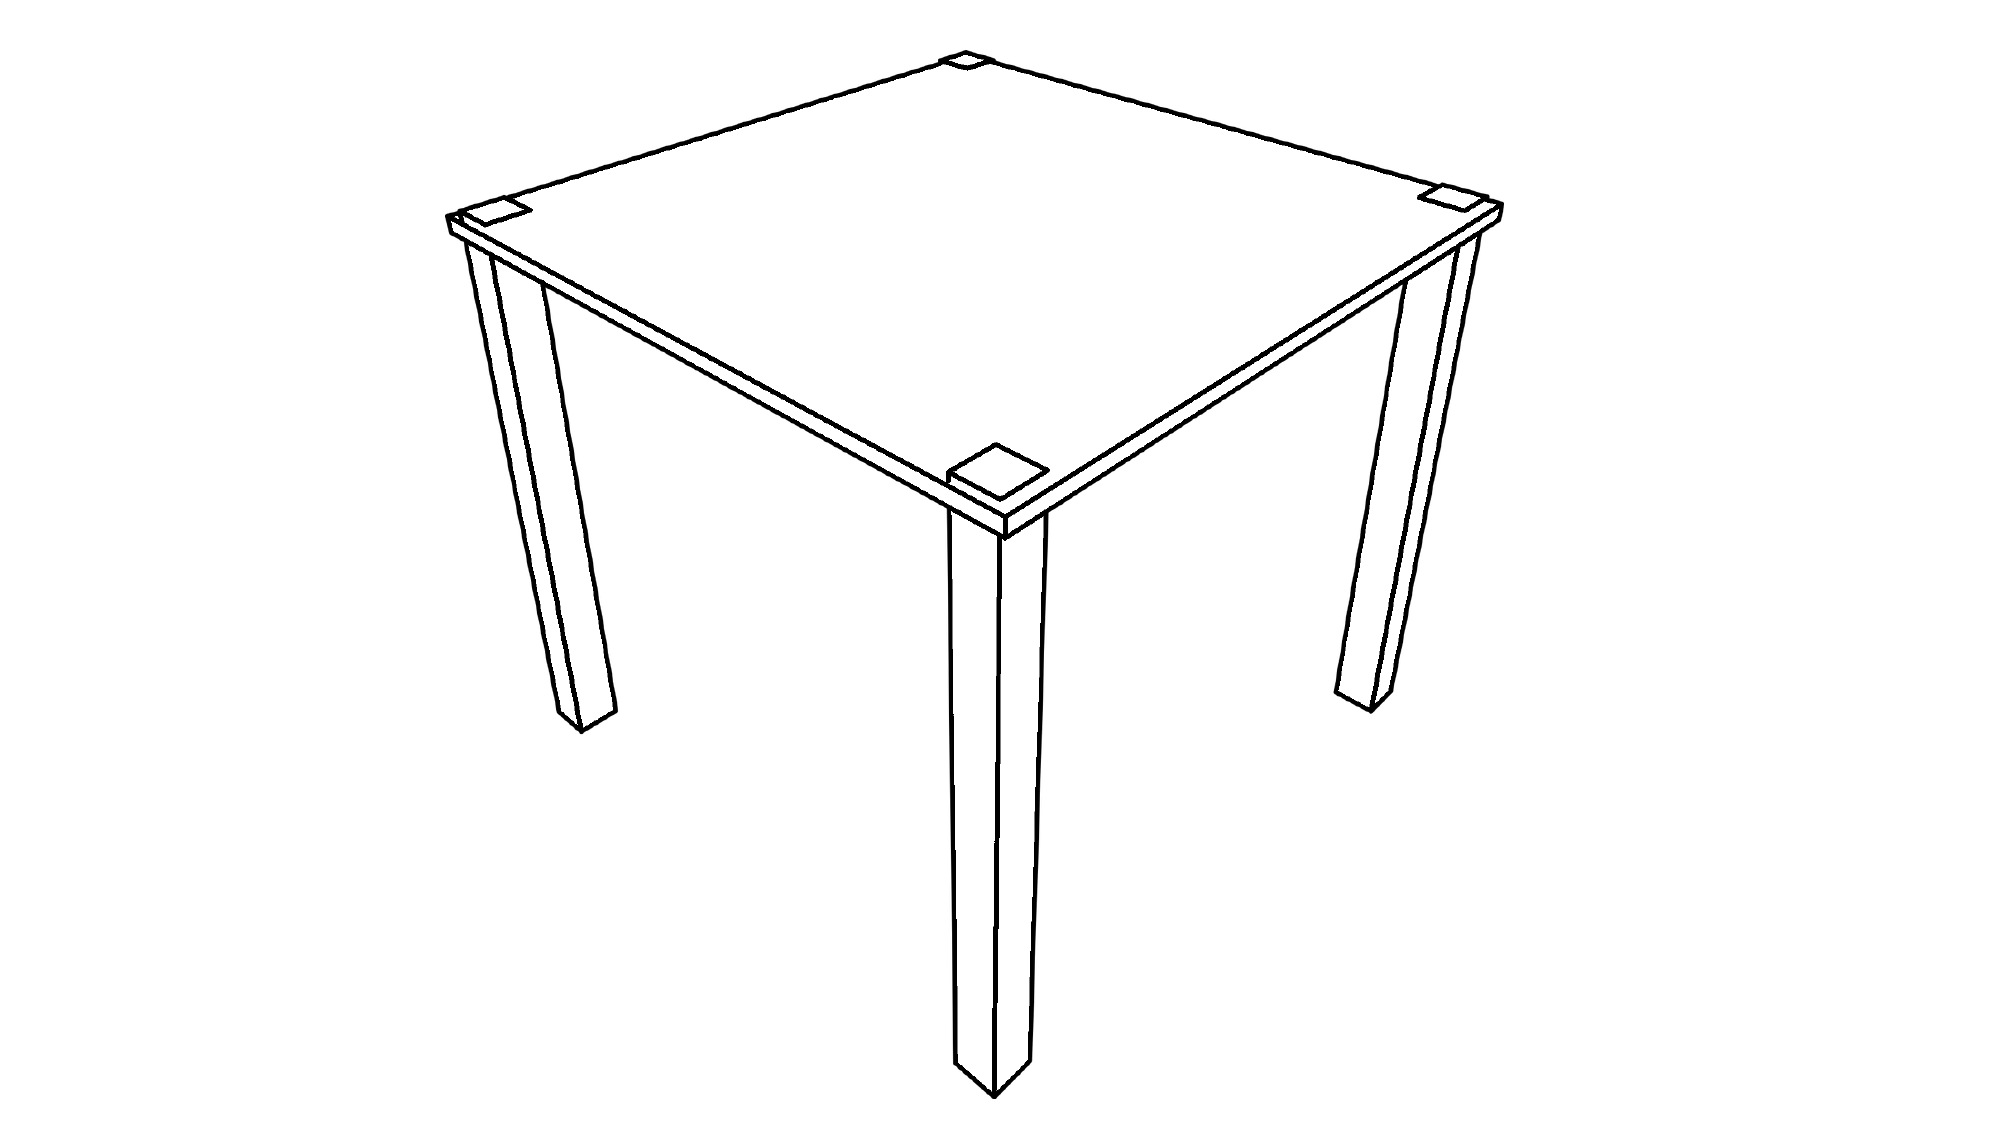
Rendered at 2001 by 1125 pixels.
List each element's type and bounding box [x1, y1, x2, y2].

picture [445, 50, 1504, 1099]
